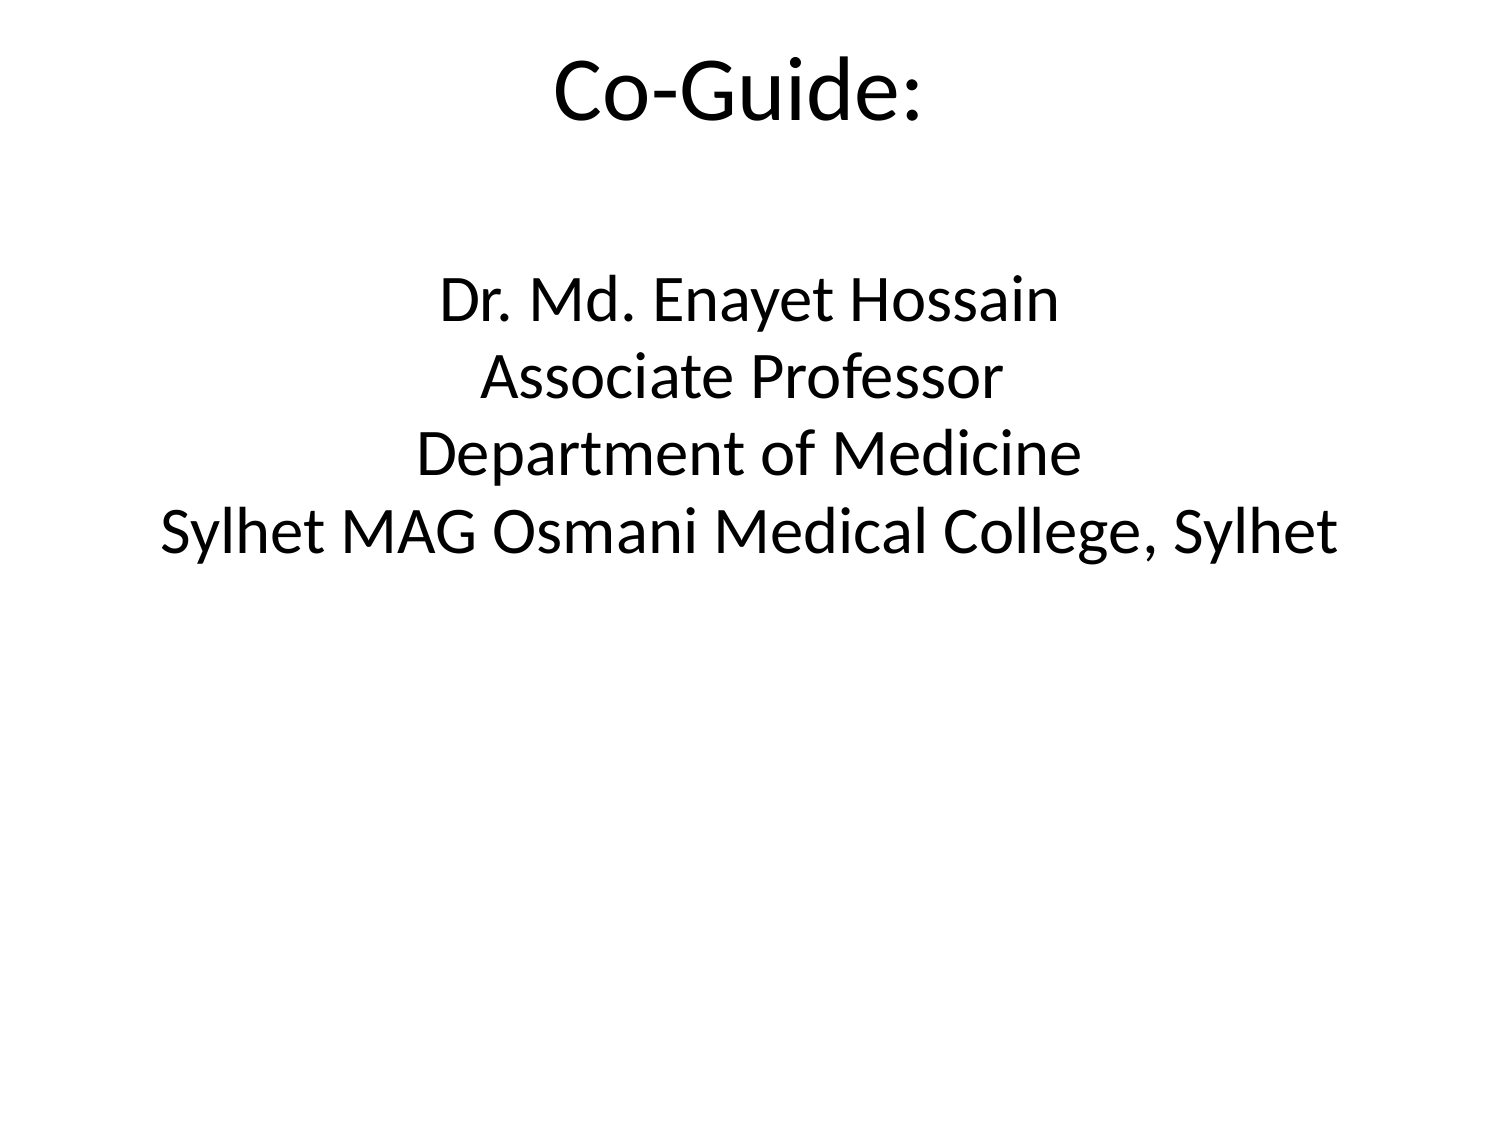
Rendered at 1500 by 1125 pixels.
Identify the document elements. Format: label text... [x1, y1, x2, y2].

list Dr. Md. Enayet Hossain Associate Professor Department of Medicine Sylhet MAG Osmani Medical College, Sylhet [75, 262, 1425, 1005]
title Co-Guide: [75, 45, 1425, 233]
